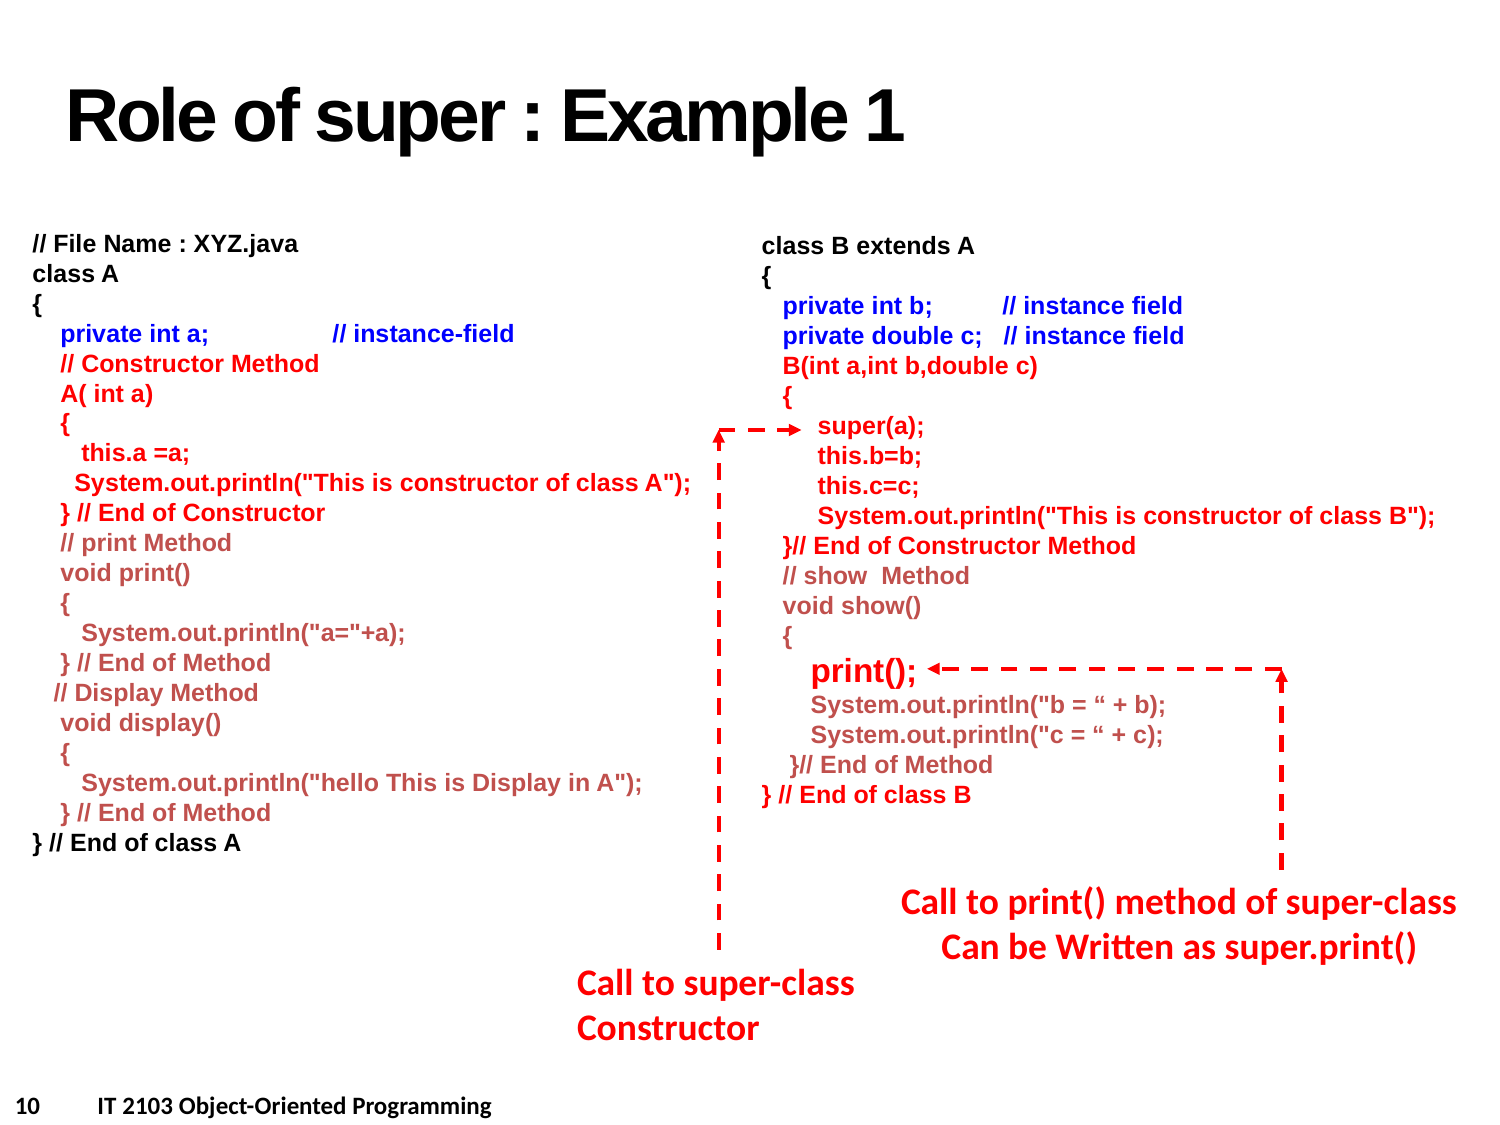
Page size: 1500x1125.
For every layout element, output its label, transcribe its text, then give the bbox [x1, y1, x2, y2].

text_box Call to print() method of super-class Can be Written as super.print() [868, 869, 1491, 975]
text_box class B extends A { private int b; // instance field private double c; // instance field B(int a,int b,double c) { super(a); this.b=b; this.c=c; System.out.println("This is constructor of class B"); }// End of Constructor Method // show Method void show() { print(); System.out.println("b = “ + b); System.out.println("c = “ + c); }// End of Method } // End of class B [746, 222, 1483, 817]
text_box // File Name : XYZ.java class A { private int a; // instance-field // Constructor Method A( int a) { this.a =a; System.out.println("This is constructor of class A"); } // End of Constructor // print Method void print() { System.out.println("a="+a); } // End of Method // Display Method void display() { System.out.println("hello This is Display in A"); } // End of Method } // End of class A [17, 219, 715, 864]
list Role of super : Example 1 [50, 24, 1088, 213]
text_box Call to super-class Constructor [562, 950, 879, 1056]
